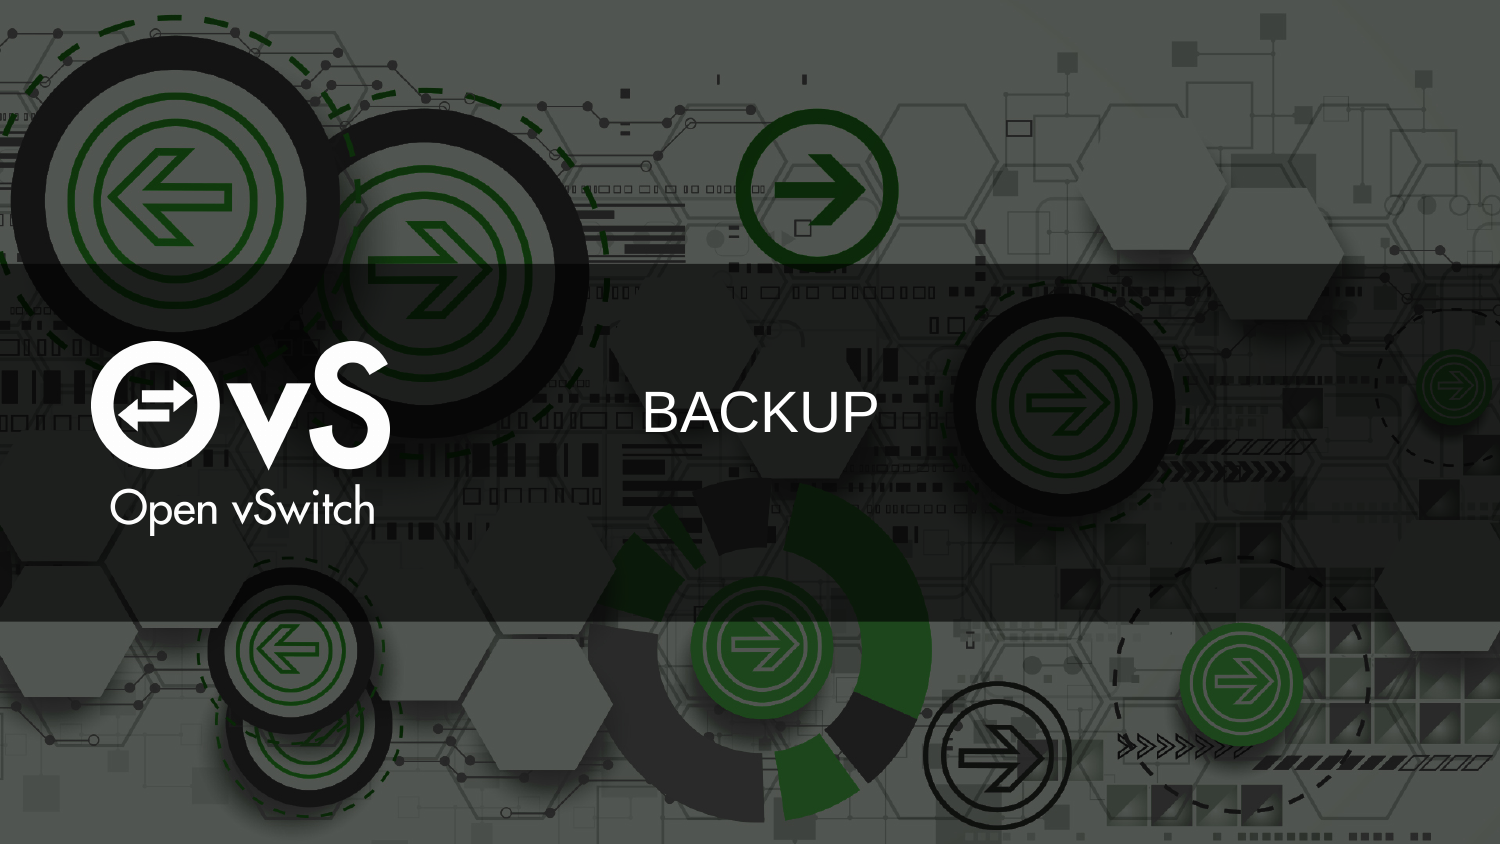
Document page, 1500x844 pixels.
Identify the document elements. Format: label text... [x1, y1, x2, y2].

title BACKUP [626, 351, 1499, 467]
picture [0, 0, 1500, 844]
